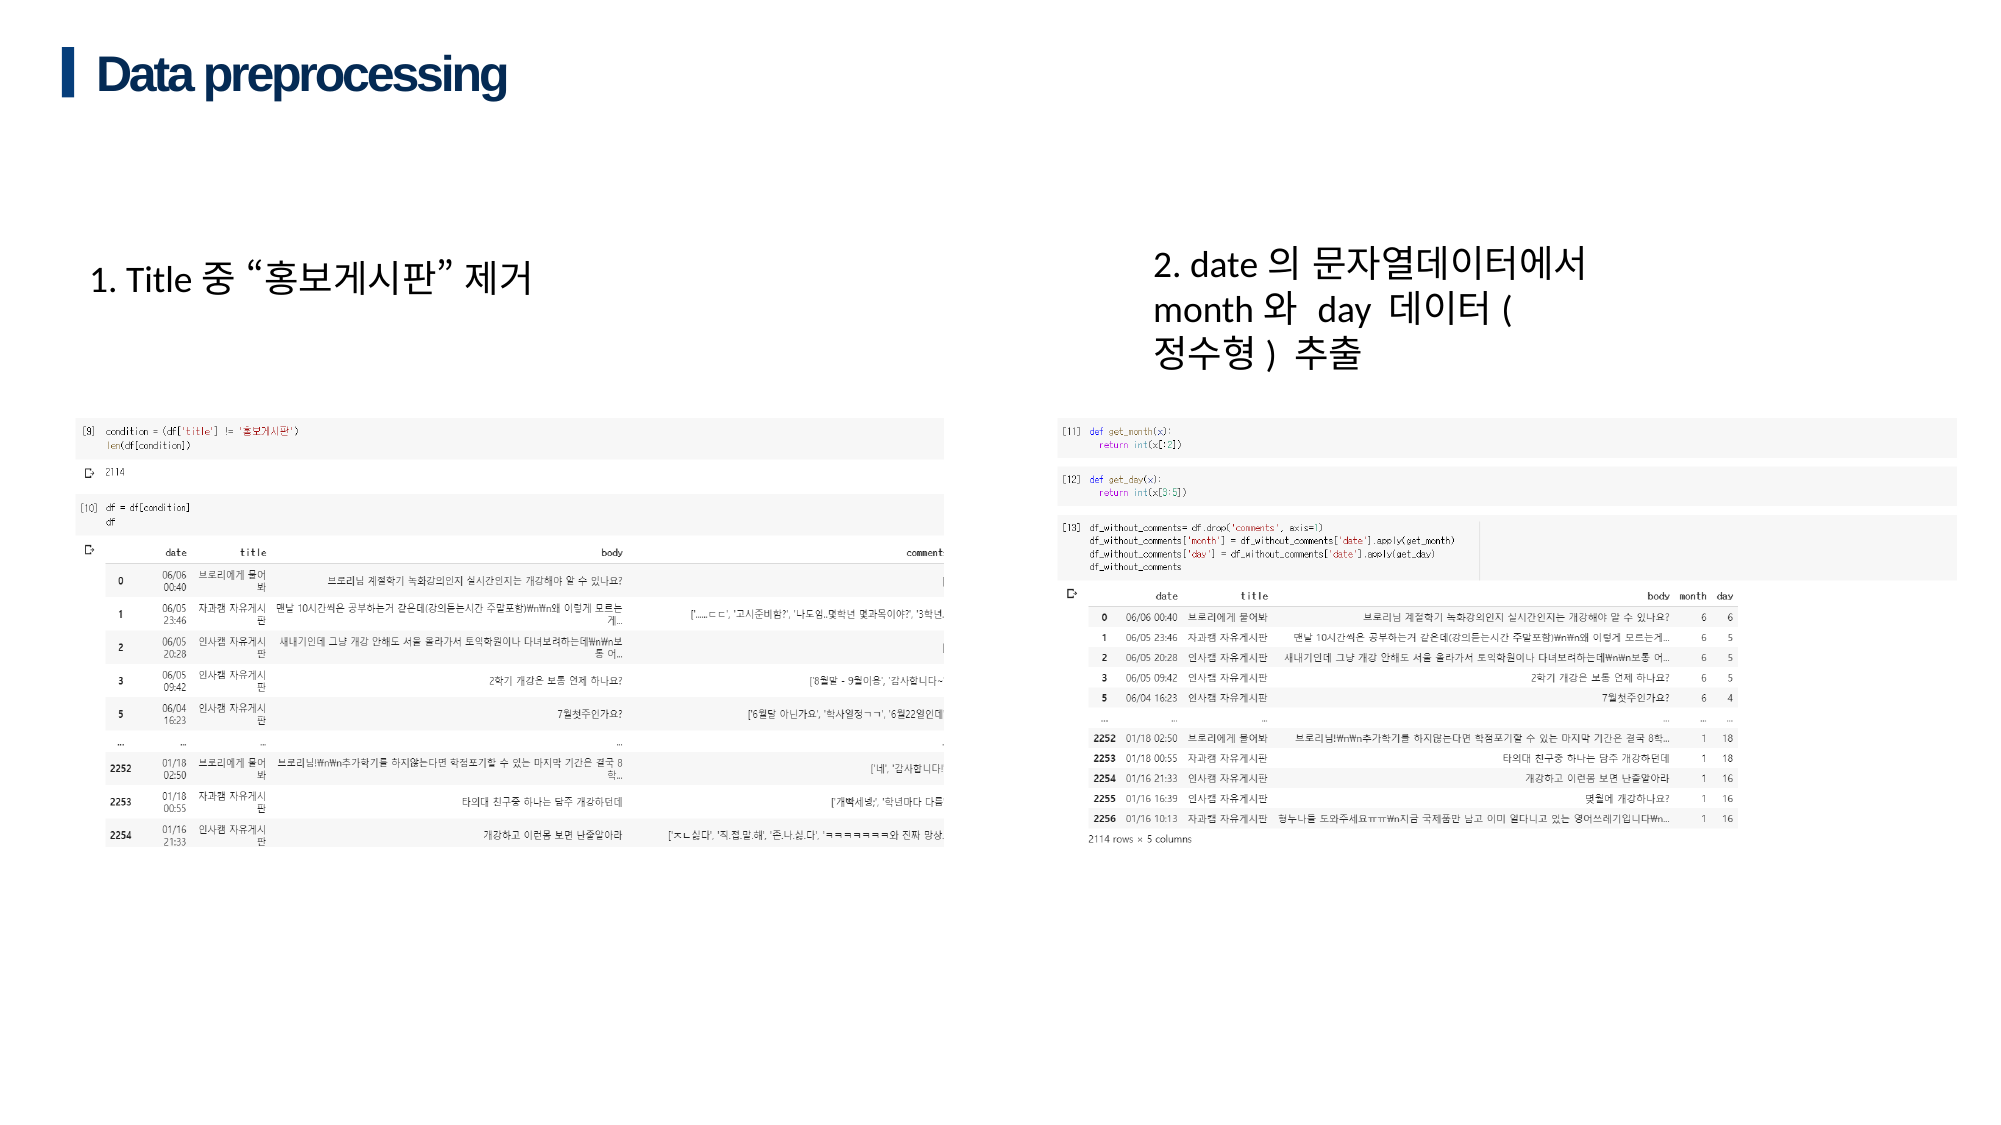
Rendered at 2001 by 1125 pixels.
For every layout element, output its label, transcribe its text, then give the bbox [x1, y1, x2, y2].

text_box 1. Title중 “홍보게시판” 제거 [74, 248, 566, 308]
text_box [61, 34, 524, 110]
text_box 2. date의 문자열데이터에서 month와 day 데이터(정수형) 추출 [1138, 232, 1630, 383]
picture [1056, 418, 1957, 847]
picture [74, 418, 944, 847]
